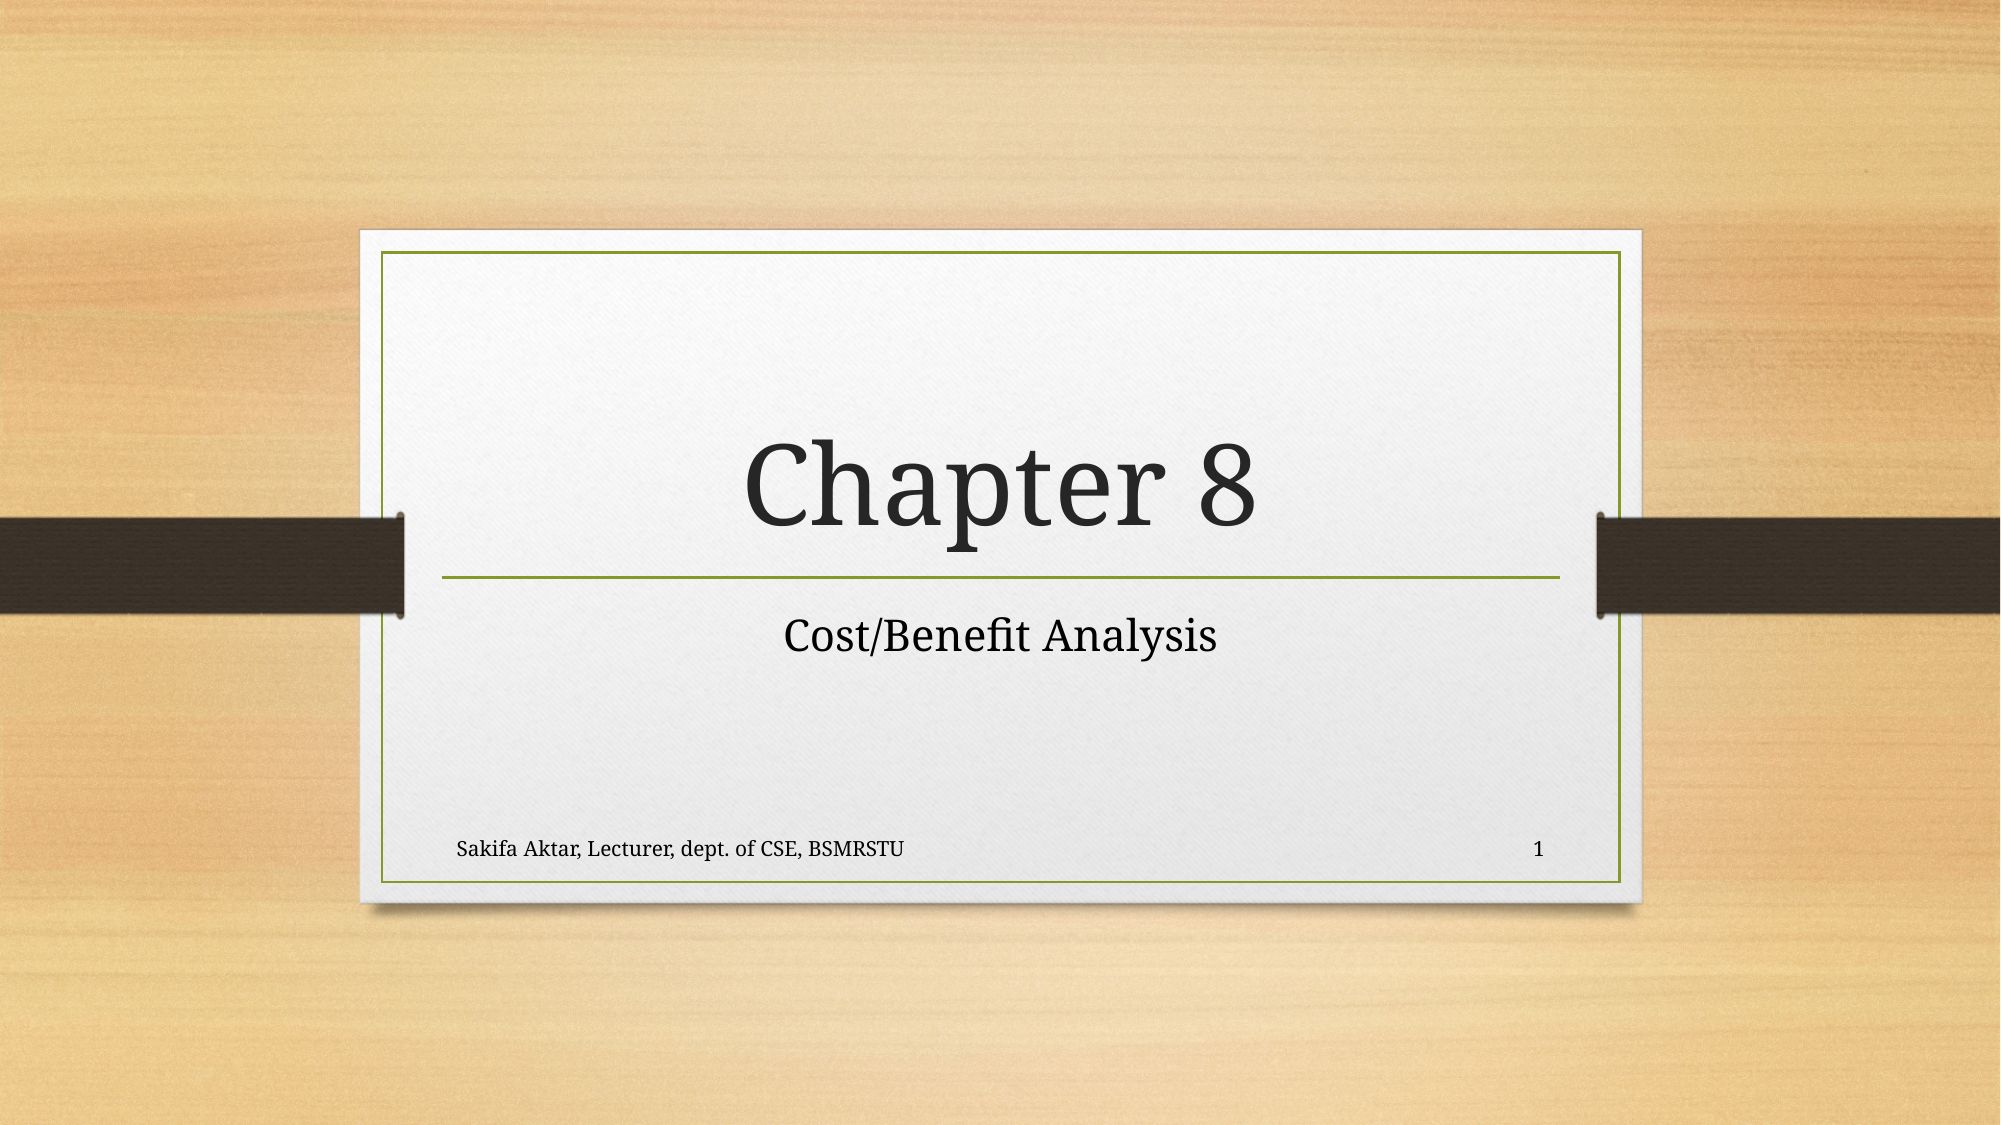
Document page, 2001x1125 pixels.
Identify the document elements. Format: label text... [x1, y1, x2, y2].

title Chapter 8 [441, 306, 1560, 556]
slide_number 1 [1469, 826, 1560, 873]
picture [0, 0, 2001, 1125]
footer Sakifa Aktar, Lecturer, dept. of CSE, BSMRSTU [441, 826, 1298, 873]
subtitle Cost/Benefit Analysis [441, 600, 1560, 817]
